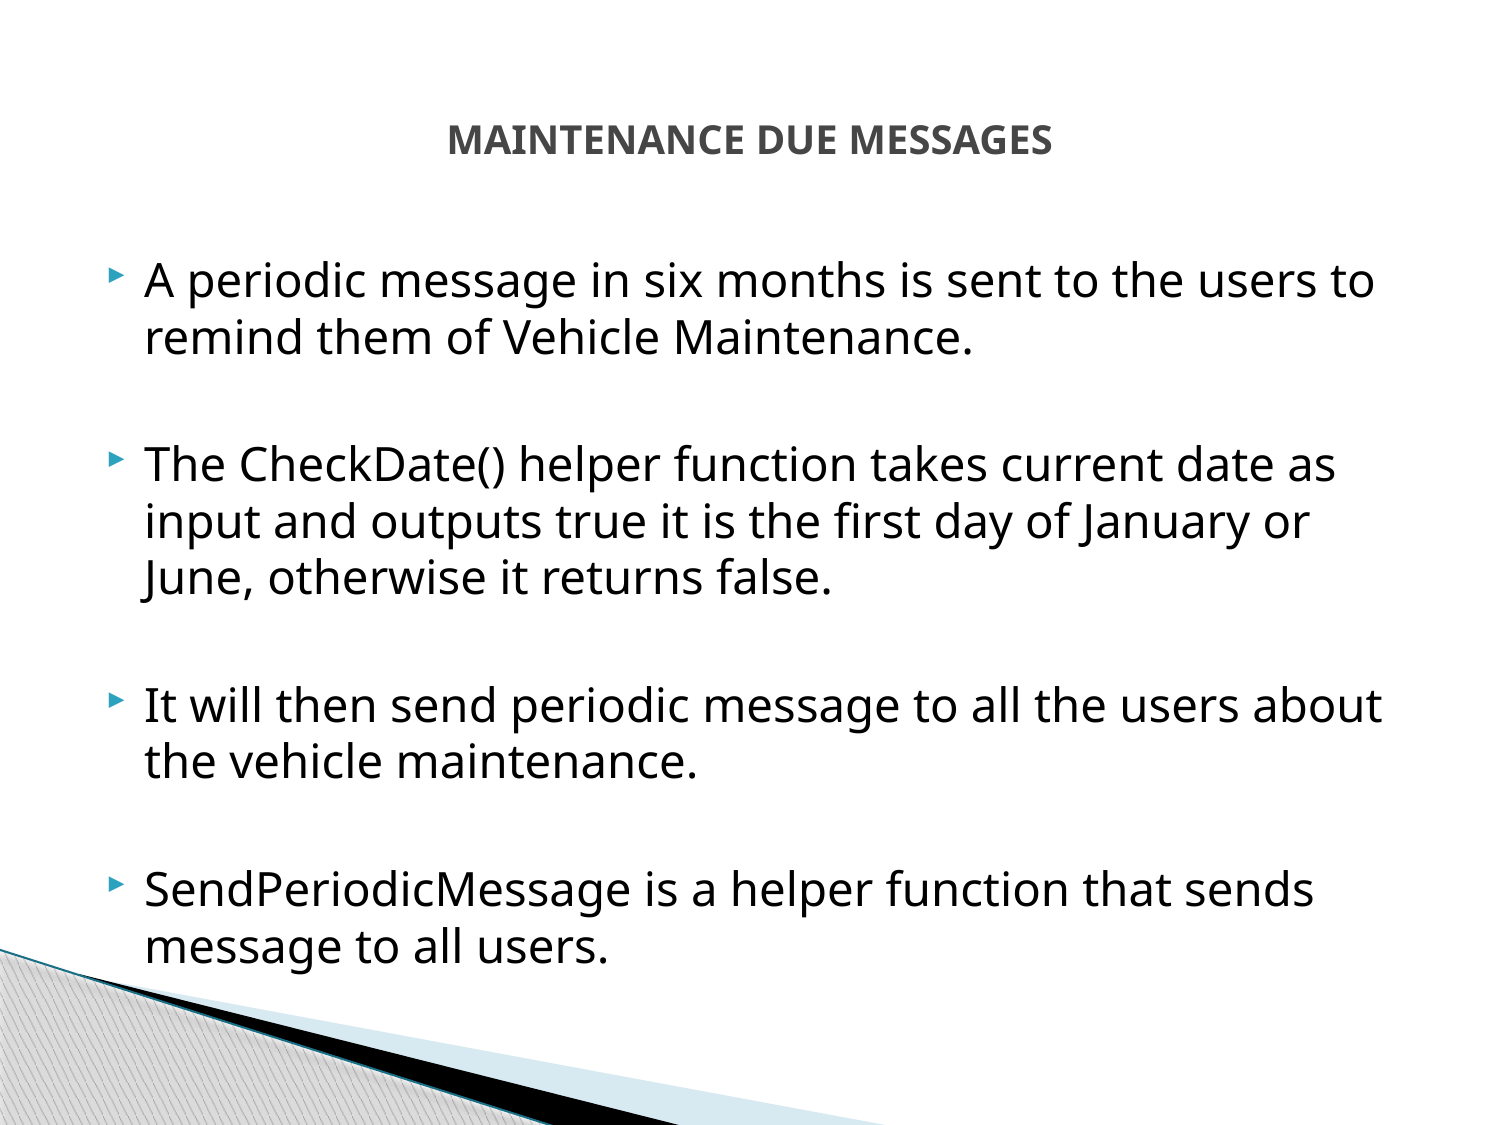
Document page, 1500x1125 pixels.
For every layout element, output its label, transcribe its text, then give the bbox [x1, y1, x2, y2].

list A periodic message in six months is sent to the users to remind them of Vehicle Maintenance. The CheckDate() helper function takes current date as input and outputs true it is the first day of January or June, otherwise it returns false. It will then send periodic message to all the users about the vehicle maintenance. SendPeriodicMessage is a helper function that sends message to all users. [75, 243, 1425, 986]
title MAINTENANCE DUE MESSAGES [75, 45, 1425, 233]
